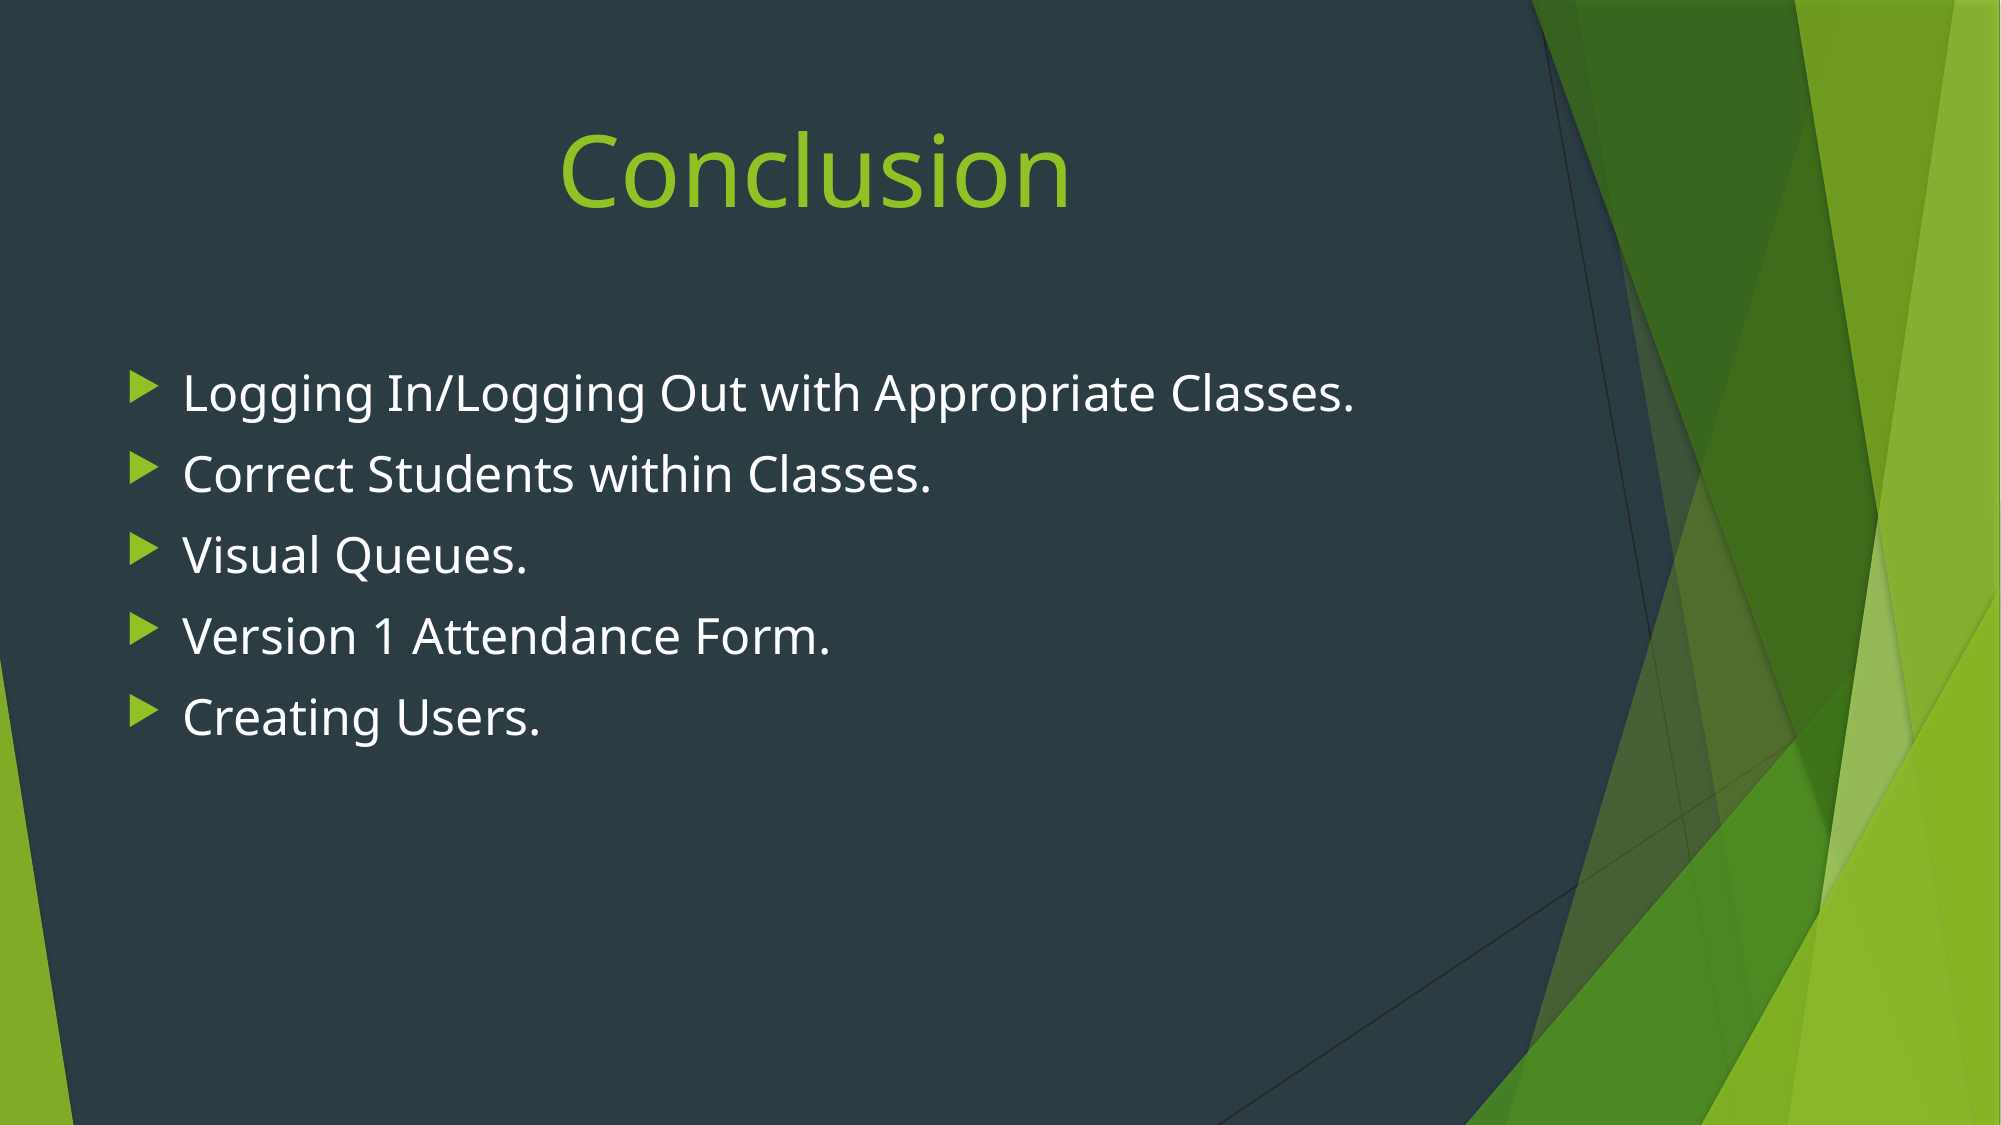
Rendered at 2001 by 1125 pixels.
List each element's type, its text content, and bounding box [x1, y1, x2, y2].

list Logging In/Logging Out with Appropriate Classes. Correct Students within Classes. Visual Queues. Version 1 Attendance Form. Creating Users. [111, 354, 1522, 992]
title Conclusion [111, 99, 1522, 317]
